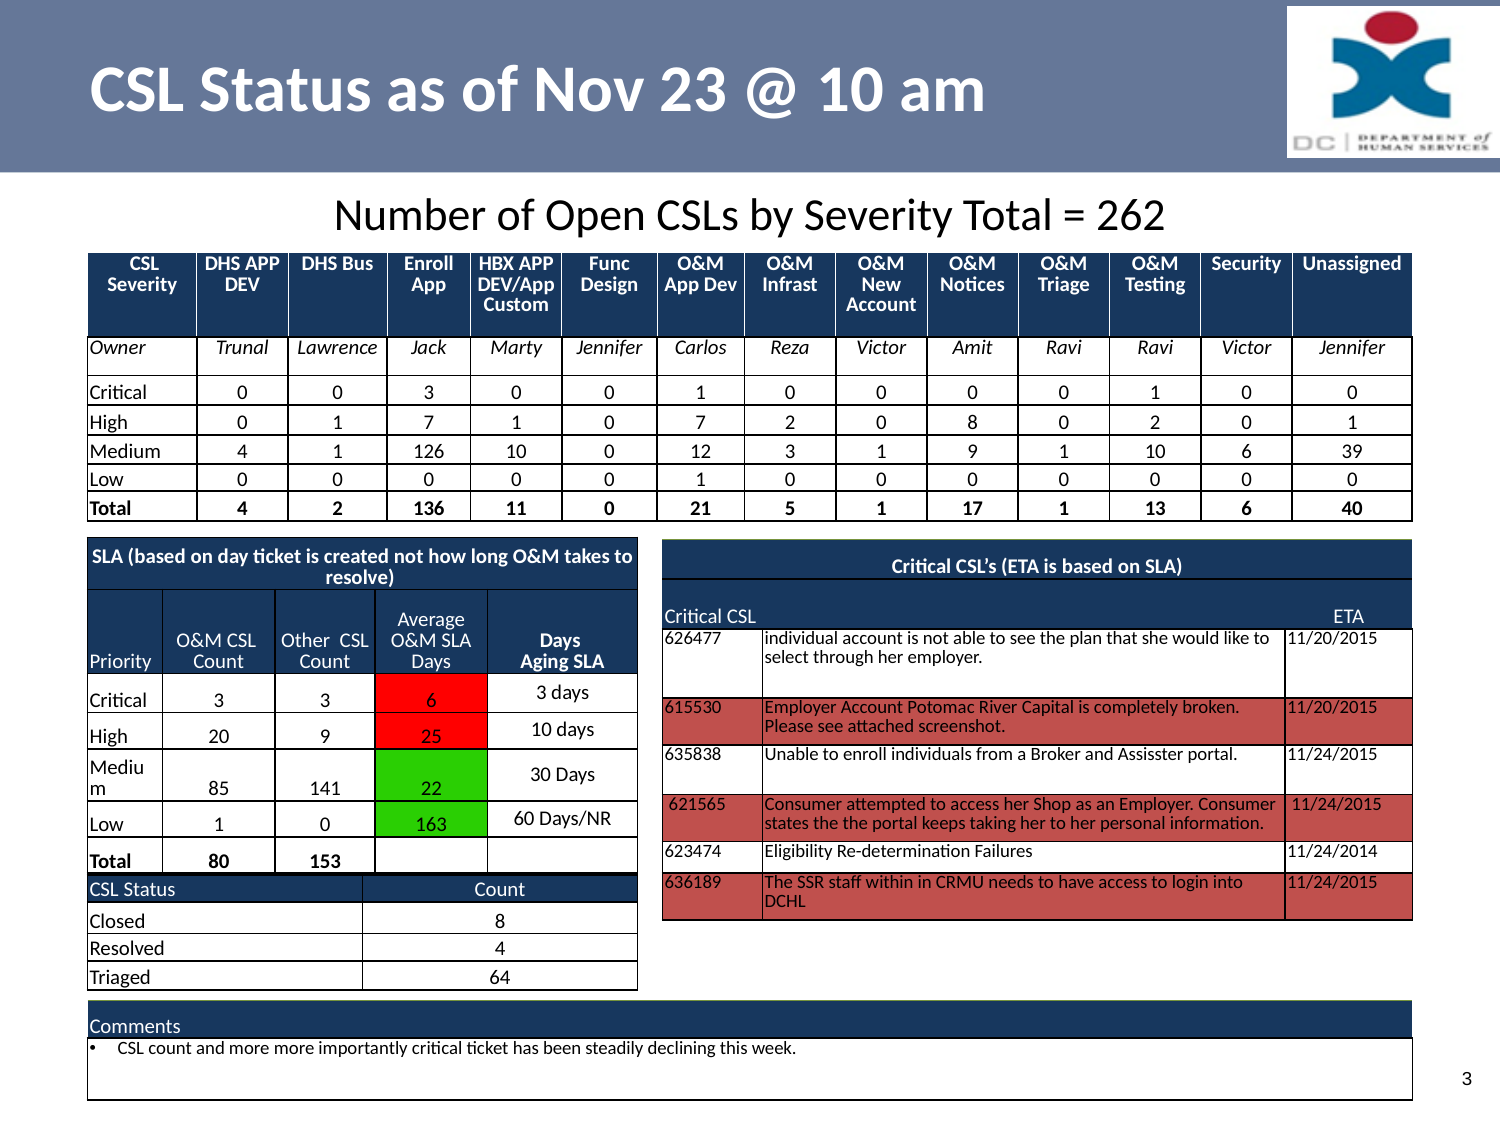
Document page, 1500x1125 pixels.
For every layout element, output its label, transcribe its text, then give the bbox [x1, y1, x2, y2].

table_cell 0 [837, 406, 926, 434]
table_cell 4 [363, 934, 637, 960]
table_cell 1 [658, 376, 744, 404]
table_cell 0 [1019, 406, 1109, 434]
table_cell 3 days [488, 674, 637, 712]
table_cell Closed [88, 903, 362, 933]
table_cell 1 [658, 465, 744, 490]
table_cell [488, 838, 637, 872]
table_cell 621565 [663, 795, 762, 841]
table_cell individual account is not able to see the plan that she would like to select through her employer. [763, 630, 1284, 697]
table_cell 8 [928, 406, 1017, 434]
table_cell 7 [388, 406, 470, 434]
table_cell 11 [471, 492, 561, 520]
table_cell 5 [745, 492, 835, 520]
table_cell 0 [745, 376, 835, 404]
table_cell Low [88, 465, 196, 490]
table_cell Trunal [198, 338, 287, 375]
table_header CSL Severity [88, 253, 196, 336]
table_cell 1 [837, 492, 926, 520]
table_cell 0 [928, 465, 1017, 490]
table_cell 2 [1110, 406, 1200, 434]
table_cell 0 [1019, 376, 1109, 404]
table_cell 60 Days/NR [488, 802, 637, 836]
table_cell 0 [1293, 465, 1411, 490]
table_cell 11/24/2015 [1286, 795, 1412, 841]
table_cell 0 [563, 465, 656, 490]
table_cell 22 [376, 750, 487, 800]
table_cell 141 [276, 750, 374, 800]
table_cell 85 [163, 750, 274, 800]
table_cell 0 [471, 465, 561, 490]
table_header Security [1201, 253, 1292, 336]
table_cell Critical CSL [662, 580, 762, 628]
table_cell Triaged [88, 962, 362, 989]
table_cell High [88, 406, 196, 434]
table_cell 1 [1019, 492, 1109, 520]
table_header O&M Notices [928, 253, 1018, 336]
table_cell 0 [1202, 376, 1291, 404]
table_cell 64 [363, 962, 637, 989]
table_header Critical CSL’s (ETA is based on SLA) [662, 540, 1412, 578]
table_cell 1 [289, 406, 386, 434]
table_cell 30 Days [488, 750, 637, 800]
table_cell 1 [163, 802, 274, 836]
picture [1287, 6, 1500, 158]
table_cell 163 [376, 802, 487, 836]
table_cell 636189 [663, 874, 762, 919]
table_cell 0 [745, 465, 835, 490]
text_box Number of Open CSLs by Severity Total = 262 [187, 177, 1313, 247]
table_cell 1 [471, 406, 561, 434]
table_header Count [363, 876, 637, 901]
table_cell Marty [471, 338, 561, 375]
table_cell 623474 [663, 842, 762, 872]
table_cell 0 [1202, 465, 1291, 490]
table_cell [376, 838, 487, 872]
table_cell 1 [289, 436, 386, 463]
table_header O&M App Dev [658, 253, 744, 336]
table_cell O&M CSL Count [163, 590, 274, 673]
table_cell 80 [163, 838, 274, 872]
table_cell 615530 [663, 699, 762, 744]
table_cell Carlos [658, 338, 744, 375]
table_cell CSL count and more more importantly critical ticket has been steadily declining this week. [88, 1039, 1412, 1099]
table_cell 40 [1293, 492, 1411, 520]
table_header Unassigned [1293, 253, 1412, 336]
table_cell Unable to enroll individuals from a Broker and Assisster portal. [763, 746, 1284, 794]
table_cell Average O&M SLA Days [376, 590, 487, 673]
table_cell Jennifer [563, 338, 656, 375]
table_cell Jennifer [1293, 338, 1411, 375]
table_cell 0 [198, 376, 287, 404]
table_cell 8 [363, 903, 637, 933]
table_cell 2 [745, 406, 835, 434]
table_cell 20 [163, 713, 274, 748]
table_cell Critical [88, 674, 162, 712]
table_cell 4 [198, 436, 287, 463]
table_cell Victor [837, 338, 926, 375]
table_cell 0 [837, 376, 926, 404]
table_cell Critical [88, 376, 196, 404]
table_header DHS Bus [289, 253, 387, 336]
table_cell 1 [1110, 376, 1200, 404]
table_cell 0 [388, 465, 470, 490]
table_cell 0 [289, 465, 386, 490]
table_cell 0 [837, 465, 926, 490]
table_cell 10 [1110, 436, 1200, 463]
table_header O&M Testing [1110, 253, 1200, 336]
table_cell Eligibility Re-determination Failures [763, 842, 1284, 872]
table_cell 3 [388, 376, 470, 404]
table_cell Owner [88, 338, 196, 375]
table_cell 0 [928, 376, 1017, 404]
table_cell 3 [745, 436, 835, 463]
table_cell 13 [1110, 492, 1200, 520]
table_header Func Design [562, 253, 657, 336]
table_header Comments [88, 1001, 1412, 1037]
table_cell 626477 [663, 630, 762, 697]
table_cell 3 [276, 674, 374, 712]
table_header O&M Infrast [745, 253, 835, 336]
table_header CSL Status [88, 876, 362, 901]
table_cell 0 [198, 465, 287, 490]
table_cell 12 [658, 436, 744, 463]
table_cell 0 [563, 492, 656, 520]
table_cell Priority [88, 590, 162, 673]
table_cell 11/24/2015 [1286, 874, 1412, 919]
table_cell The SSR staff within in CRMU needs to have access to login into DCHL [763, 874, 1284, 919]
table_cell 9 [276, 713, 374, 748]
table_cell 635838 [663, 746, 762, 794]
table_cell 25 [376, 713, 487, 748]
table_cell 0 [1293, 376, 1411, 404]
table_cell 7 [658, 406, 744, 434]
table_cell 3 [163, 674, 274, 712]
table_cell 126 [388, 436, 470, 463]
table_cell Lawrence [289, 338, 386, 375]
table_cell Victor [1202, 338, 1291, 375]
table_cell 17 [928, 492, 1017, 520]
slide_number 3 [1401, 1047, 1488, 1108]
table_cell 4 [198, 492, 287, 520]
table_cell Days Aging SLA [488, 590, 637, 673]
table_header Enroll App [388, 253, 470, 336]
table_cell Total [88, 492, 196, 520]
table_cell 10 [471, 436, 561, 463]
table_cell 0 [1019, 465, 1109, 490]
table_cell 0 [289, 376, 386, 404]
table_cell Low [88, 802, 162, 836]
table_cell 6 [1202, 436, 1291, 463]
table_cell 0 [1202, 406, 1291, 434]
table_cell 0 [563, 406, 656, 434]
table_cell Ravi [1110, 338, 1200, 375]
table_cell Ravi [1019, 338, 1109, 375]
table_cell 1 [1293, 406, 1411, 434]
table_cell 11/20/2015 [1286, 630, 1412, 697]
table_cell Total [88, 838, 162, 872]
table_cell 6 [376, 674, 487, 712]
table_cell 11/24/2014 [1286, 842, 1412, 872]
table_cell 0 [198, 406, 287, 434]
table_cell 0 [1110, 465, 1200, 490]
table_cell 11/20/2015 [1286, 699, 1412, 744]
table_cell 11/24/2015 [1286, 746, 1412, 794]
table_header DHS APP DEV [197, 253, 288, 336]
table_cell 136 [388, 492, 470, 520]
table_header O&M New Account [836, 253, 927, 336]
table_cell 39 [1293, 436, 1411, 463]
table_cell 0 [471, 376, 561, 404]
table_header O&M Triage [1019, 253, 1109, 336]
table_cell [762, 580, 1285, 628]
table_cell Other CSL Count [276, 590, 374, 673]
table_cell 9 [928, 436, 1017, 463]
table_cell Medium [88, 436, 196, 463]
table_cell Employer Account Potomac River Capital is completely broken. Please see attached screenshot. [763, 699, 1284, 744]
table_cell 153 [276, 838, 374, 872]
table_cell 0 [563, 376, 656, 404]
table_cell ETA [1285, 580, 1412, 628]
table_cell Jack [388, 338, 470, 375]
table_cell 21 [658, 492, 744, 520]
table_cell 0 [276, 802, 374, 836]
table_cell High [88, 713, 162, 748]
title CSL Status as of Nov 23 @ 10 am [75, 37, 1288, 133]
table_cell Consumer attempted to access her Shop as an Employer. Consumer states the the portal keeps taking her to her personal information. [763, 795, 1284, 841]
table_cell Medium [88, 750, 162, 800]
table_cell 6 [1202, 492, 1291, 520]
table_cell Amit [928, 338, 1017, 375]
table_header HBX APP DEV/App Custom [471, 253, 561, 336]
table_cell 2 [289, 492, 386, 520]
table_cell 0 [563, 436, 656, 463]
table_cell Reza [745, 338, 835, 375]
table_cell 10 days [488, 713, 637, 748]
table_cell Resolved [88, 934, 362, 960]
table_header SLA (based on day ticket is created not how long O&M takes to resolve) [88, 538, 637, 589]
table_cell 1 [1019, 436, 1109, 463]
table_cell 1 [837, 436, 926, 463]
